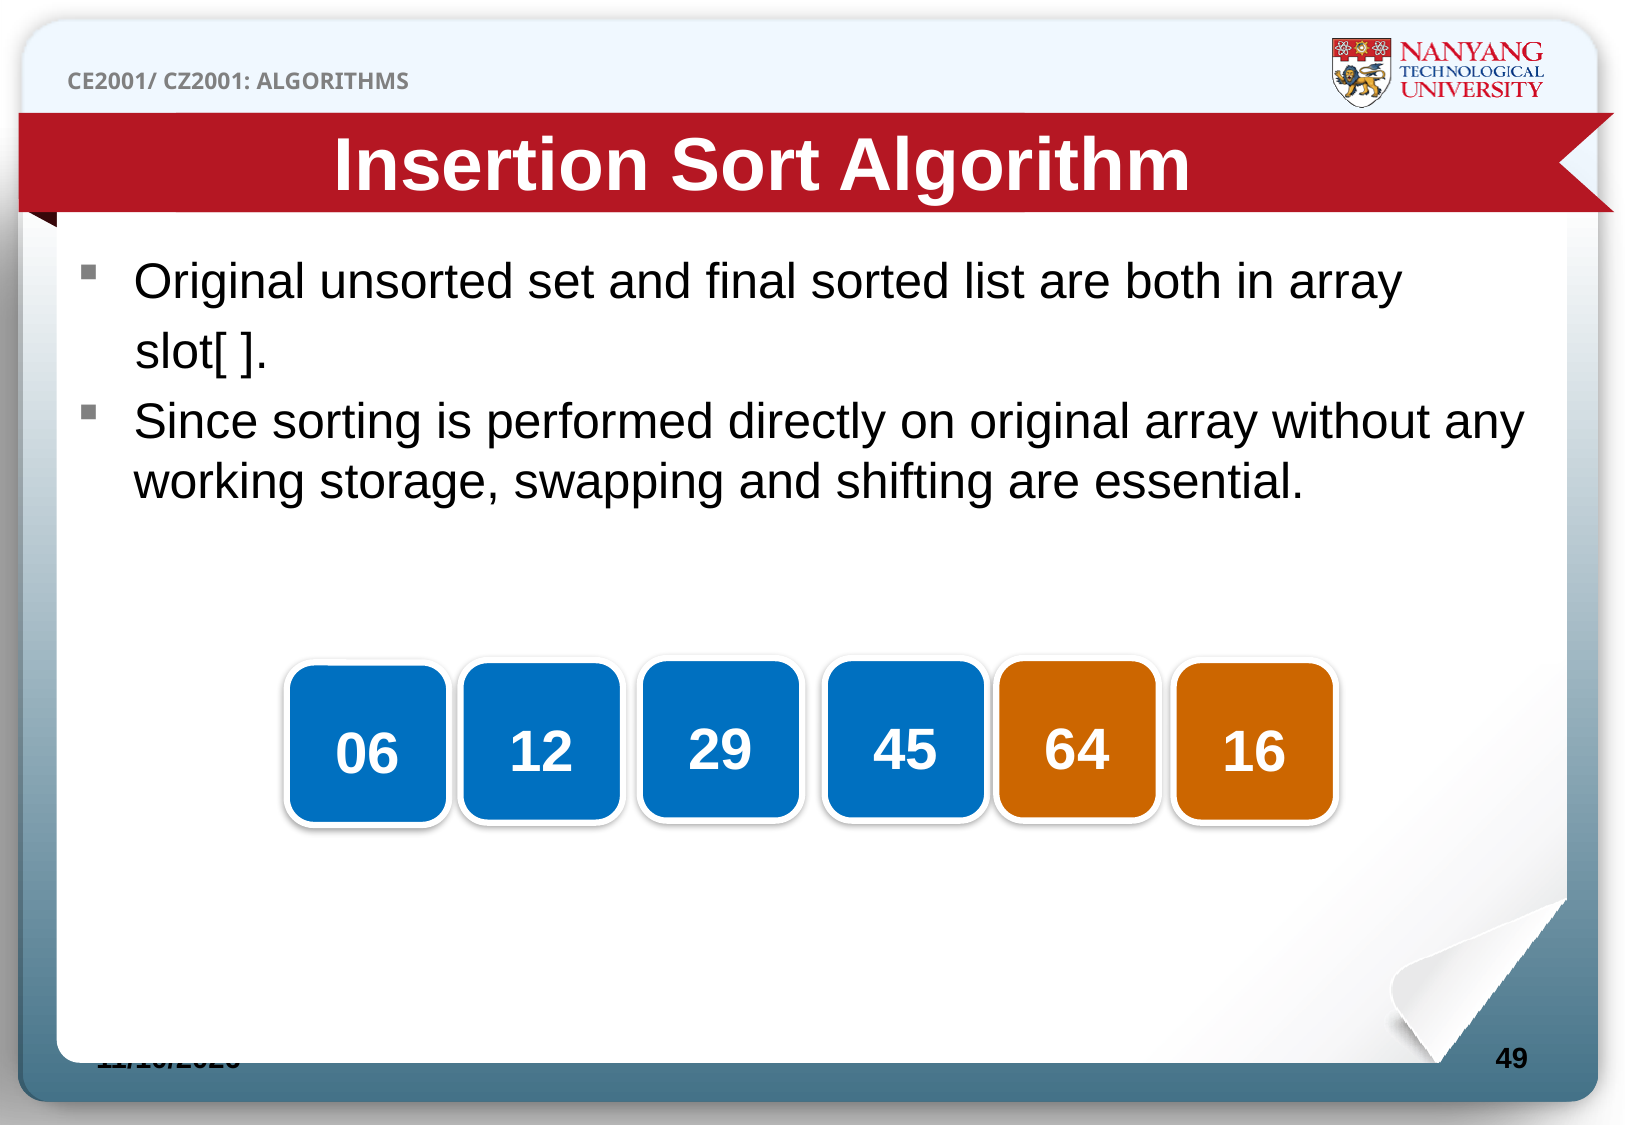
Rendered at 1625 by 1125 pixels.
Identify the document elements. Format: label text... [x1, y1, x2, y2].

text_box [286, 657, 1337, 826]
list Insertion Sort Algorithm [60, 119, 1467, 201]
picture [0, 0, 1625, 1125]
list Original unsorted set and final sorted list are both in array slot[ ]. Since sorting is performed directly on original array without any working storage, swapping and shifting are essential. [62, 241, 1563, 896]
